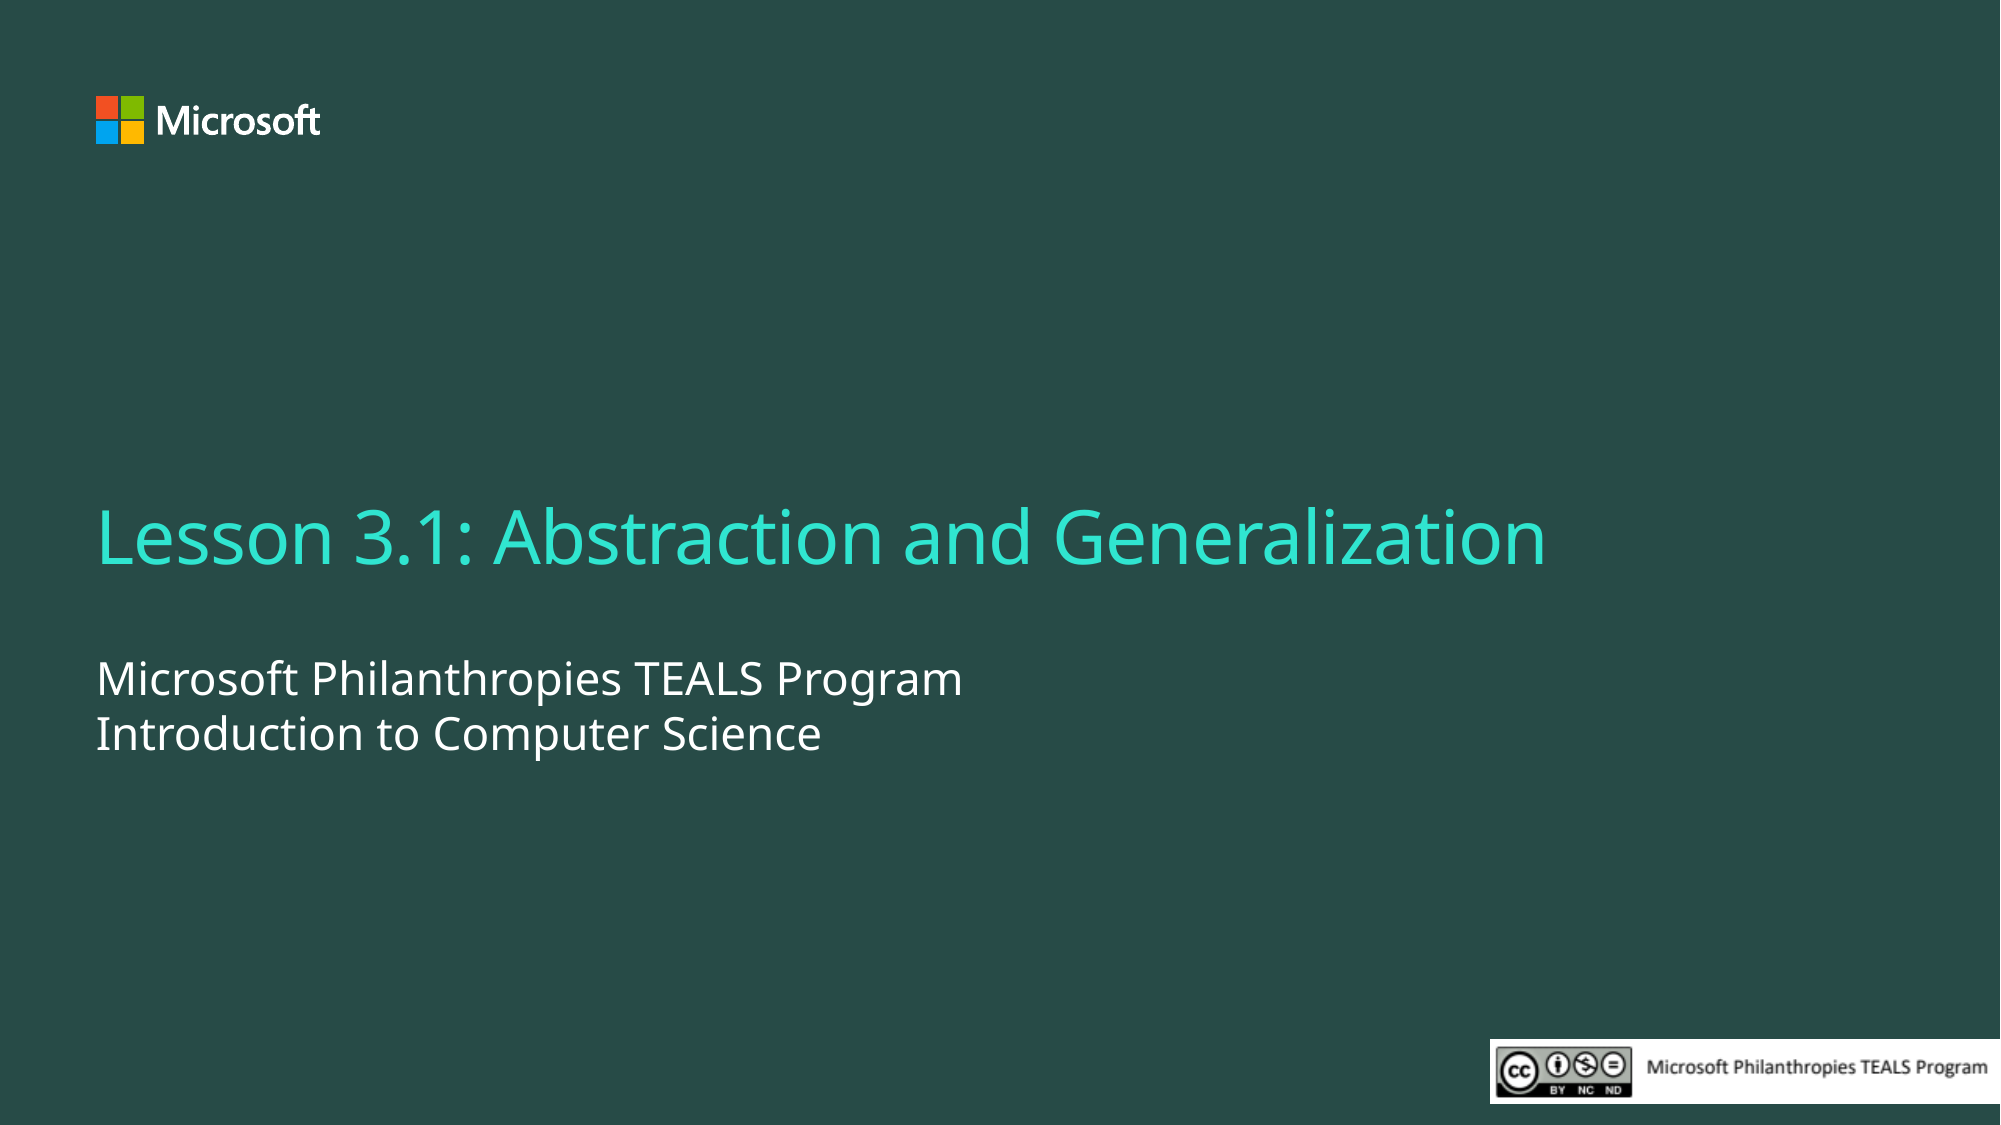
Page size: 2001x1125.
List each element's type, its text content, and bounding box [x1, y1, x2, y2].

list Microsoft Philanthropies TEALS Program Introduction to Computer Science [95, 650, 1596, 762]
picture [1490, 1039, 2000, 1105]
title Lesson 3.1: Abstraction and Generalization [95, 488, 1596, 580]
